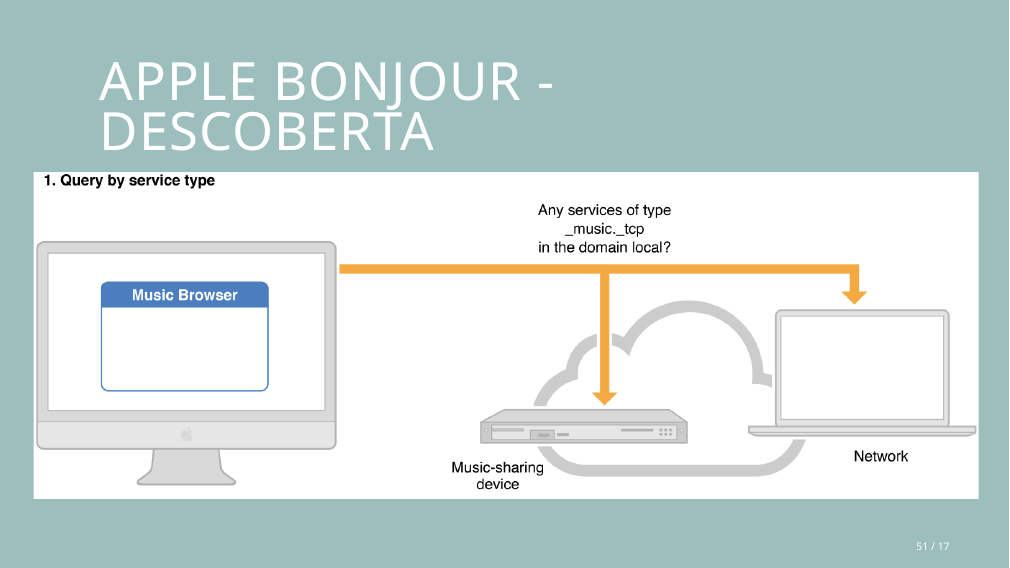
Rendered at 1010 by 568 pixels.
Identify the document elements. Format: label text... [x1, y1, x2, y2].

title AppLE Bonjour - DesCOBERTA [84, 48, 890, 167]
picture [33, 172, 979, 499]
slide_number 51 [897, 535, 978, 559]
